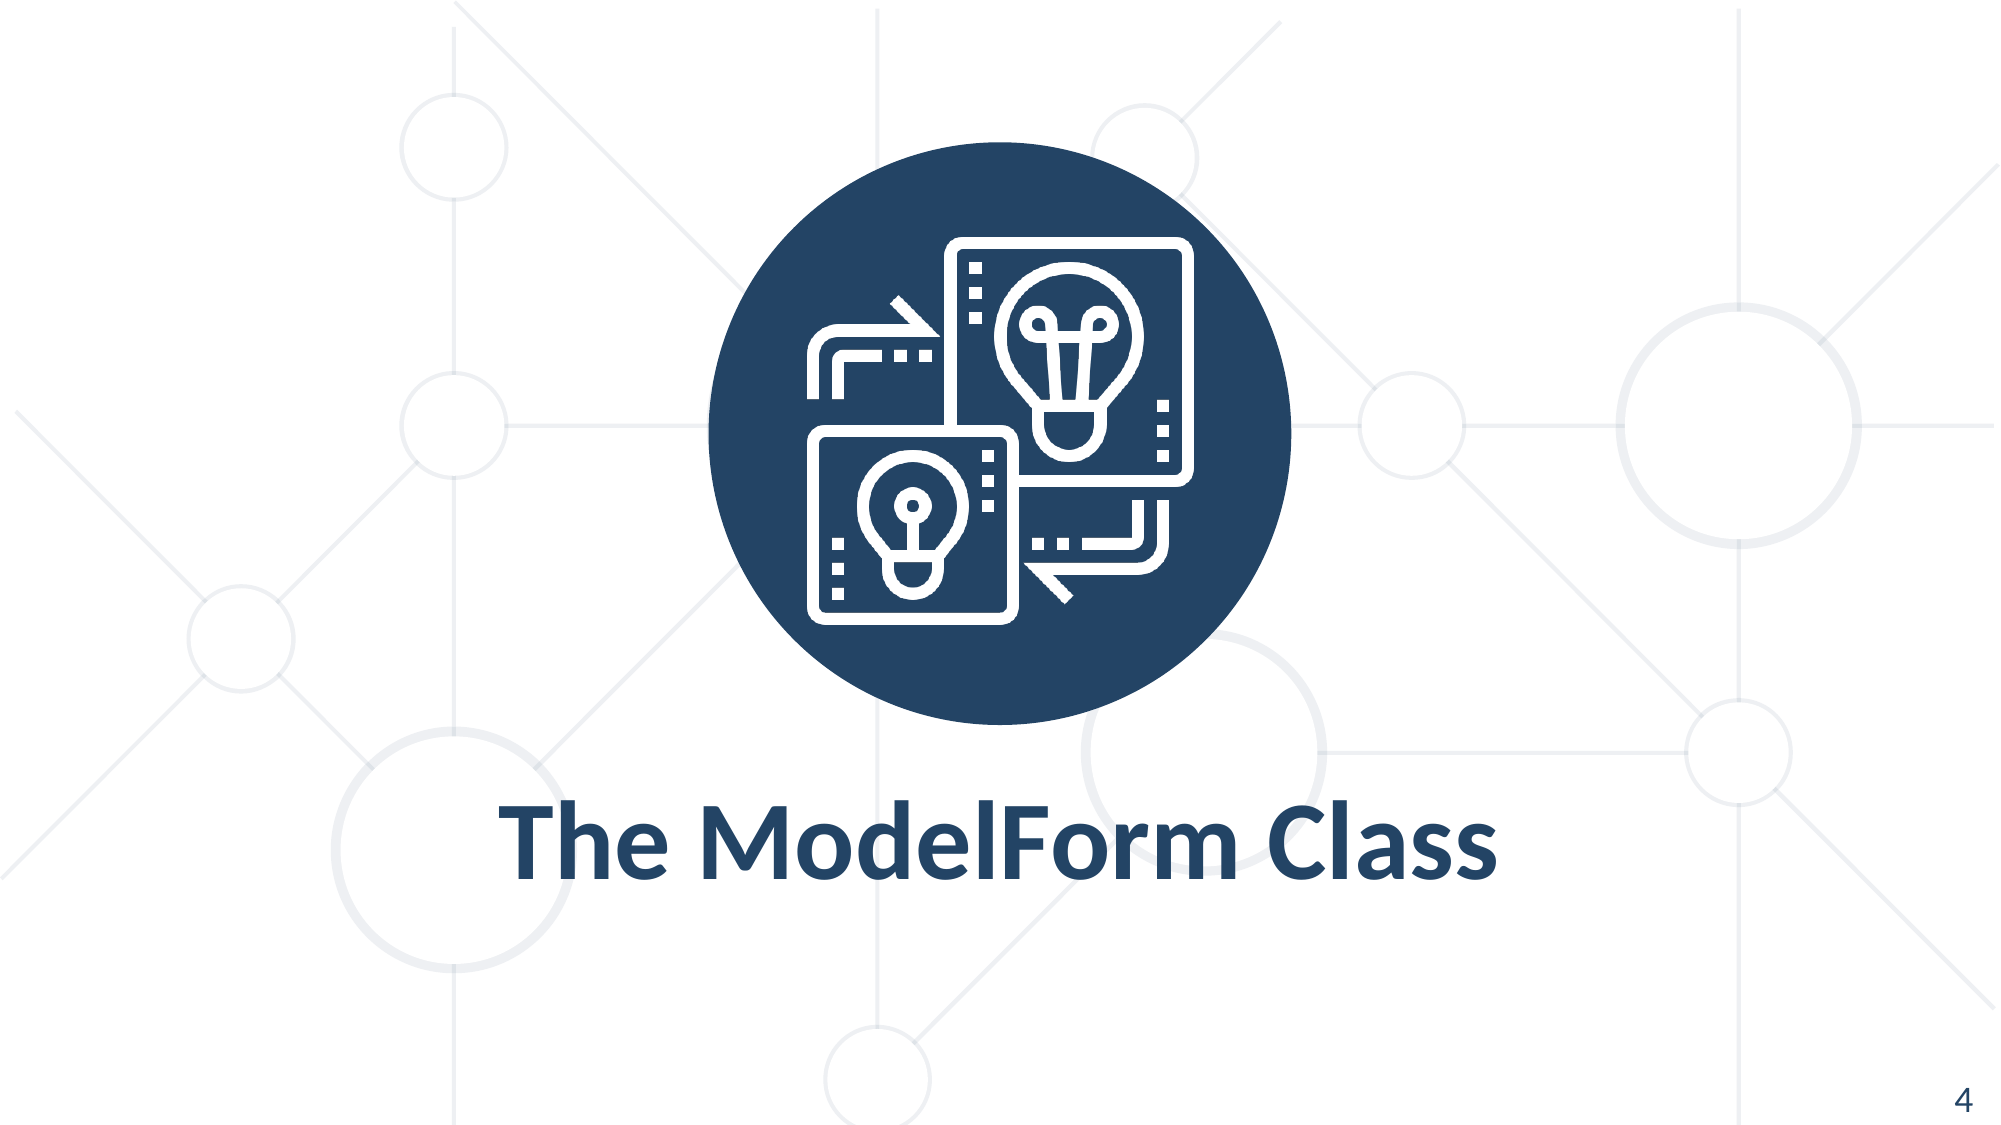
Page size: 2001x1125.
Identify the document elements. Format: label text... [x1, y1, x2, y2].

slide_number 4 [1939, 1067, 2000, 1117]
picture [799, 229, 1201, 631]
title The ModelForm Class [100, 771, 1900, 898]
